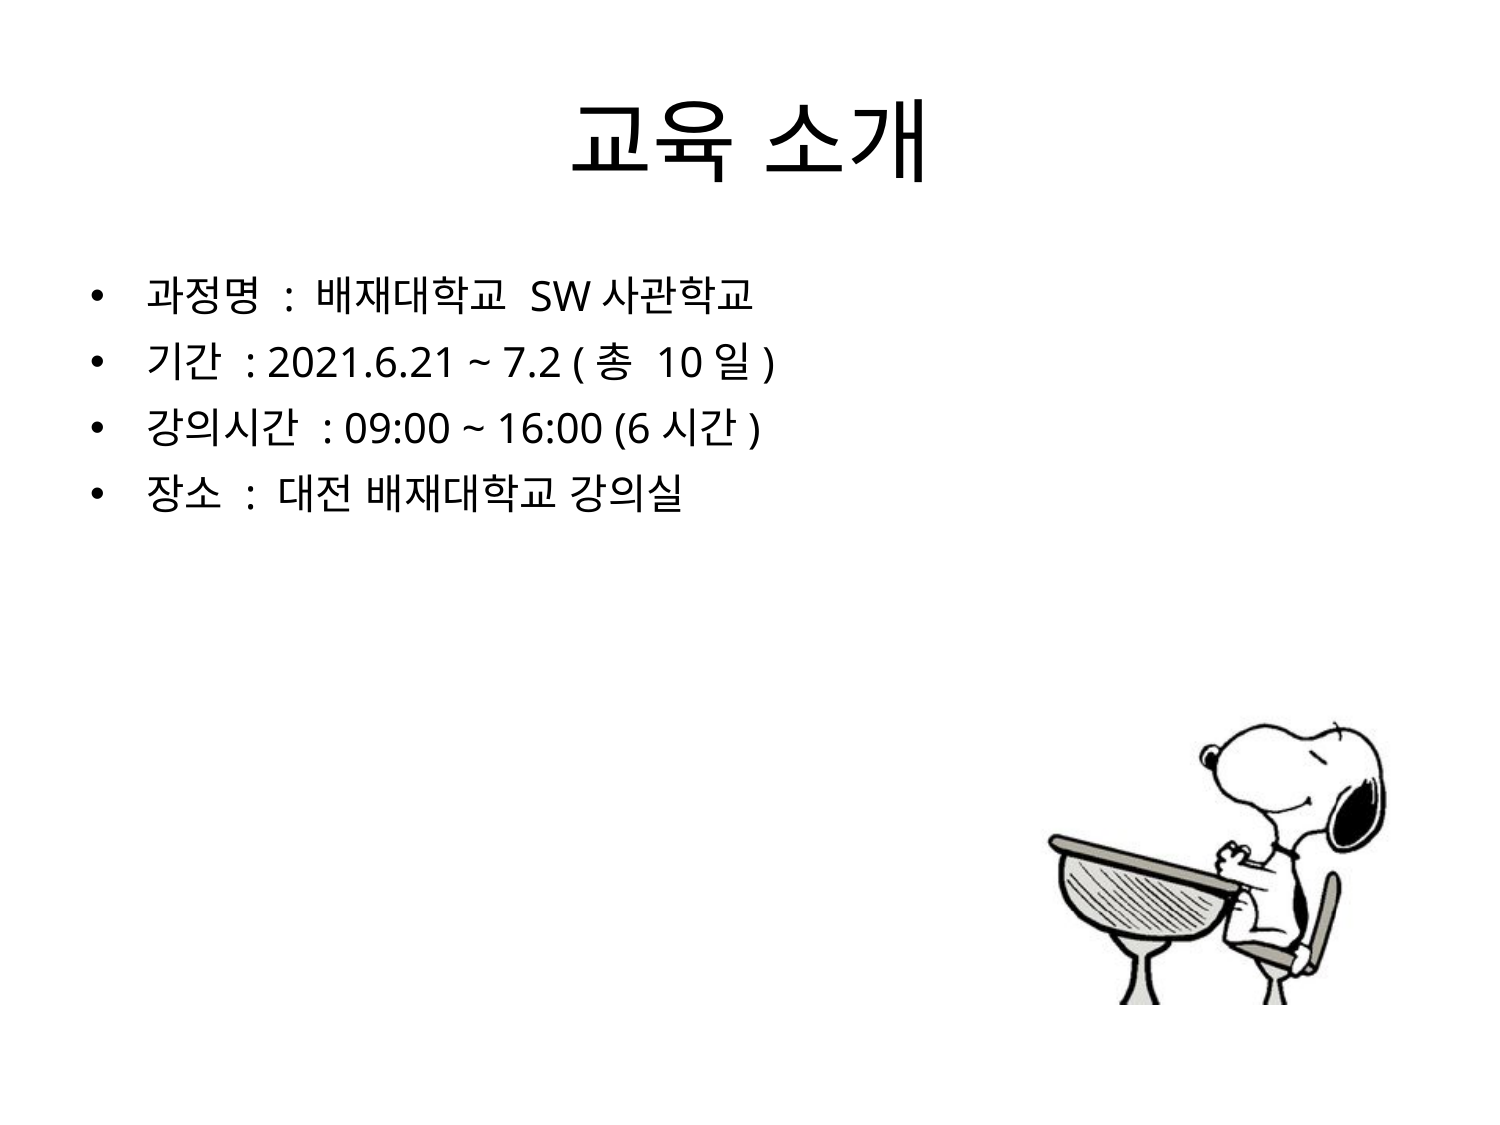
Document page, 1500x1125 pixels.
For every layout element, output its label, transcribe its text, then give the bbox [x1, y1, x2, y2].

list 과정명 : 배재대학교 SW사관학교 기간 : 2021.6.21 ~ 7.2 (총 10일) 강의시간 : 09:00 ~ 16:00 (6시간) 장소 : 대전 배재대학교 강의실 [75, 262, 1425, 1005]
picture [1033, 703, 1403, 1005]
title 교육 소개 [75, 45, 1425, 233]
